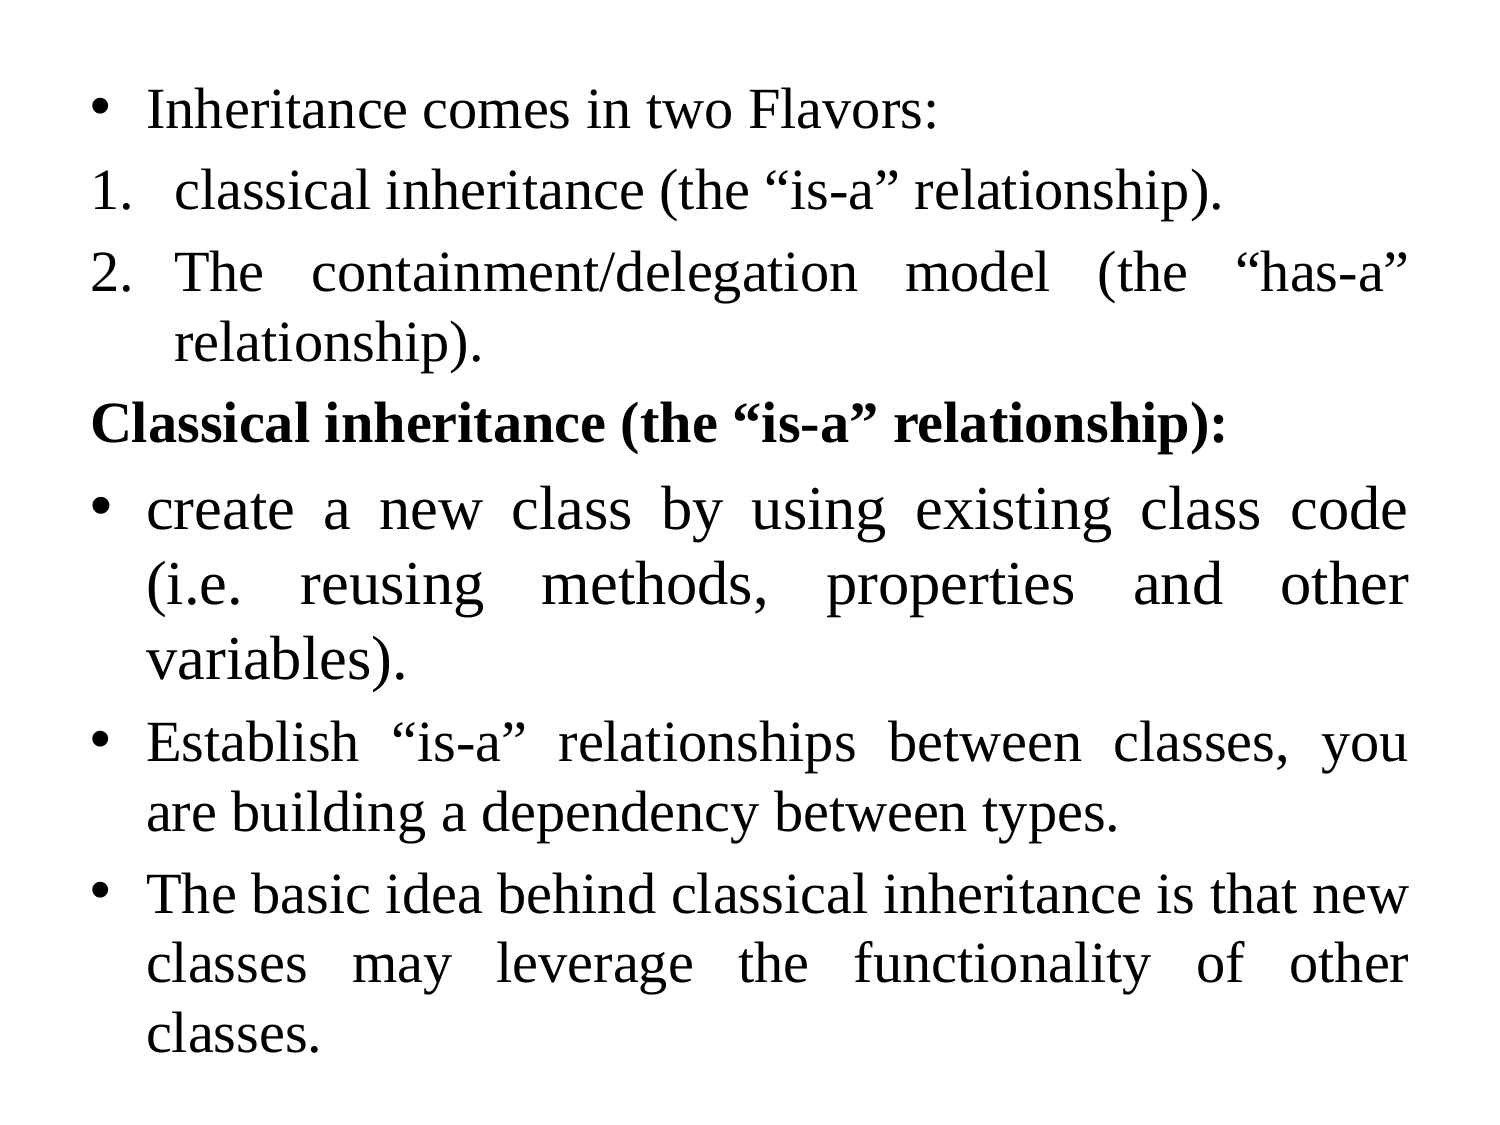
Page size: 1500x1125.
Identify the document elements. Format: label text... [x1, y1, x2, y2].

list Inheritance comes in two Flavors: classical inheritance (the “is-a” relationship). The containment/delegation model (the “has-a” relationship). Classical inheritance (the “is-a” relationship): create a new class by using existing class code (i.e. reusing methods, properties and other variables). Establish “is-a” relationships between classes, you are building a dependency between types. The basic idea behind classical inheritance is that new classes may leverage the functionality of other classes. [75, 62, 1425, 1088]
